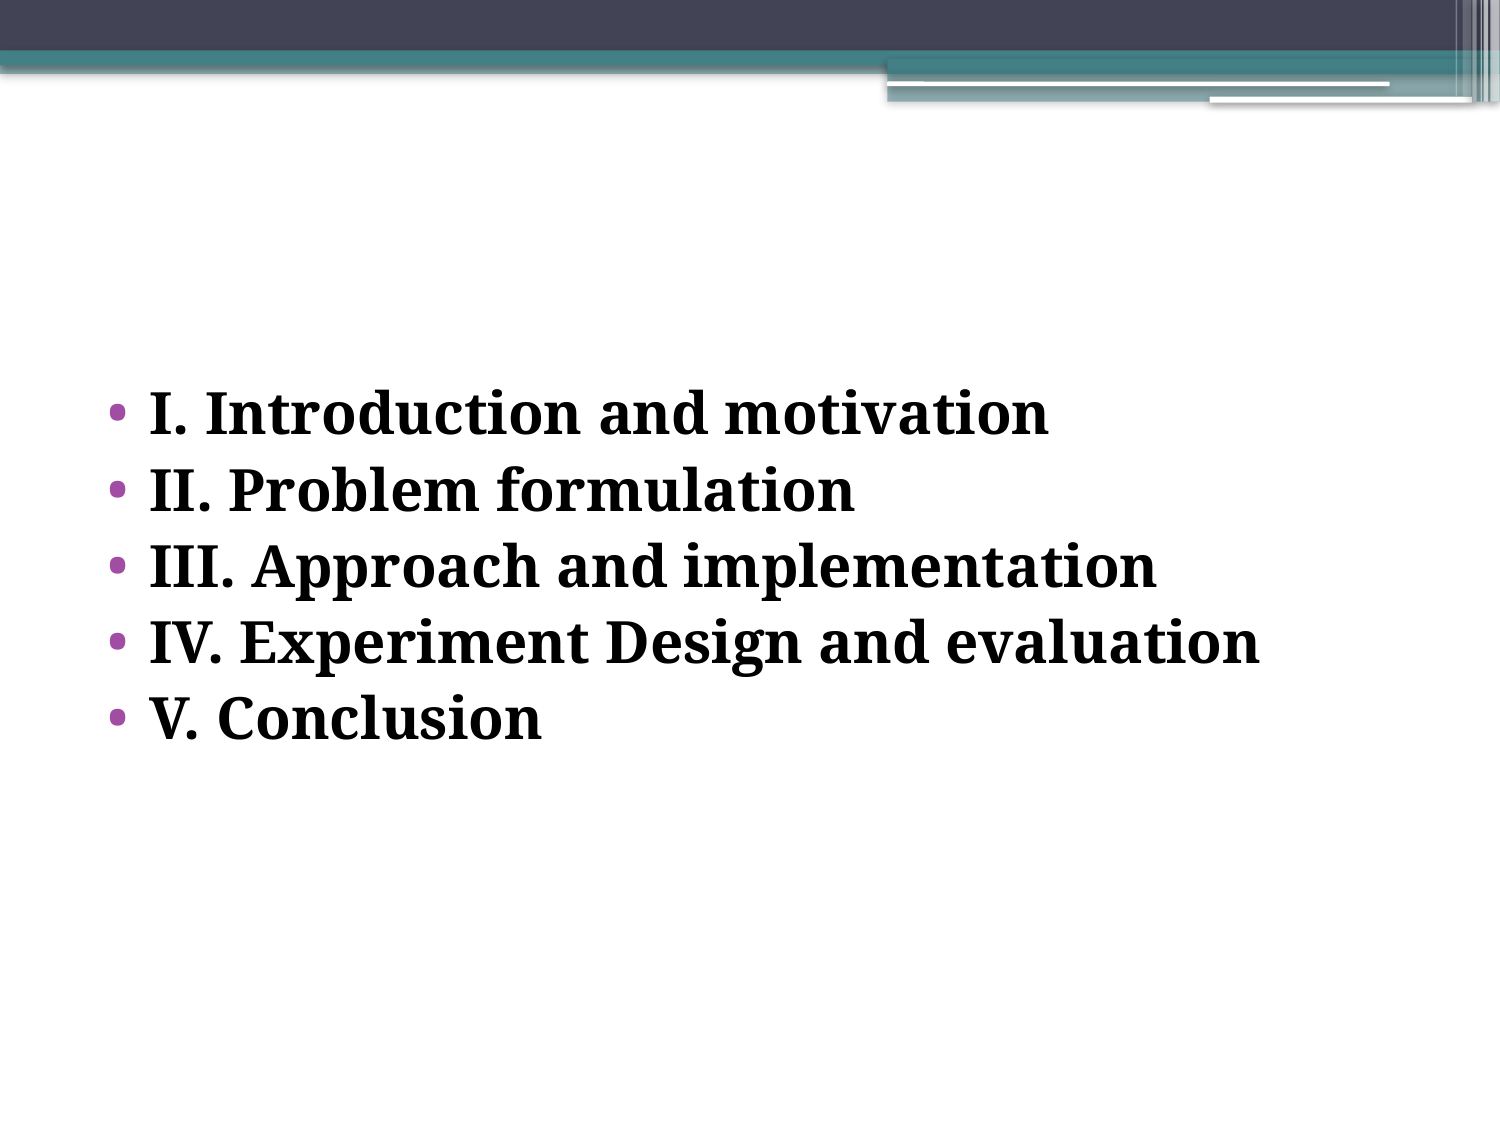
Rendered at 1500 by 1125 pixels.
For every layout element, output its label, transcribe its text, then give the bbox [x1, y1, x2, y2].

list I. Introduction and motivation II. Problem formulation III. Approach and implementation IV. Experiment Design and evaluation V. Conclusion [75, 368, 1425, 1079]
